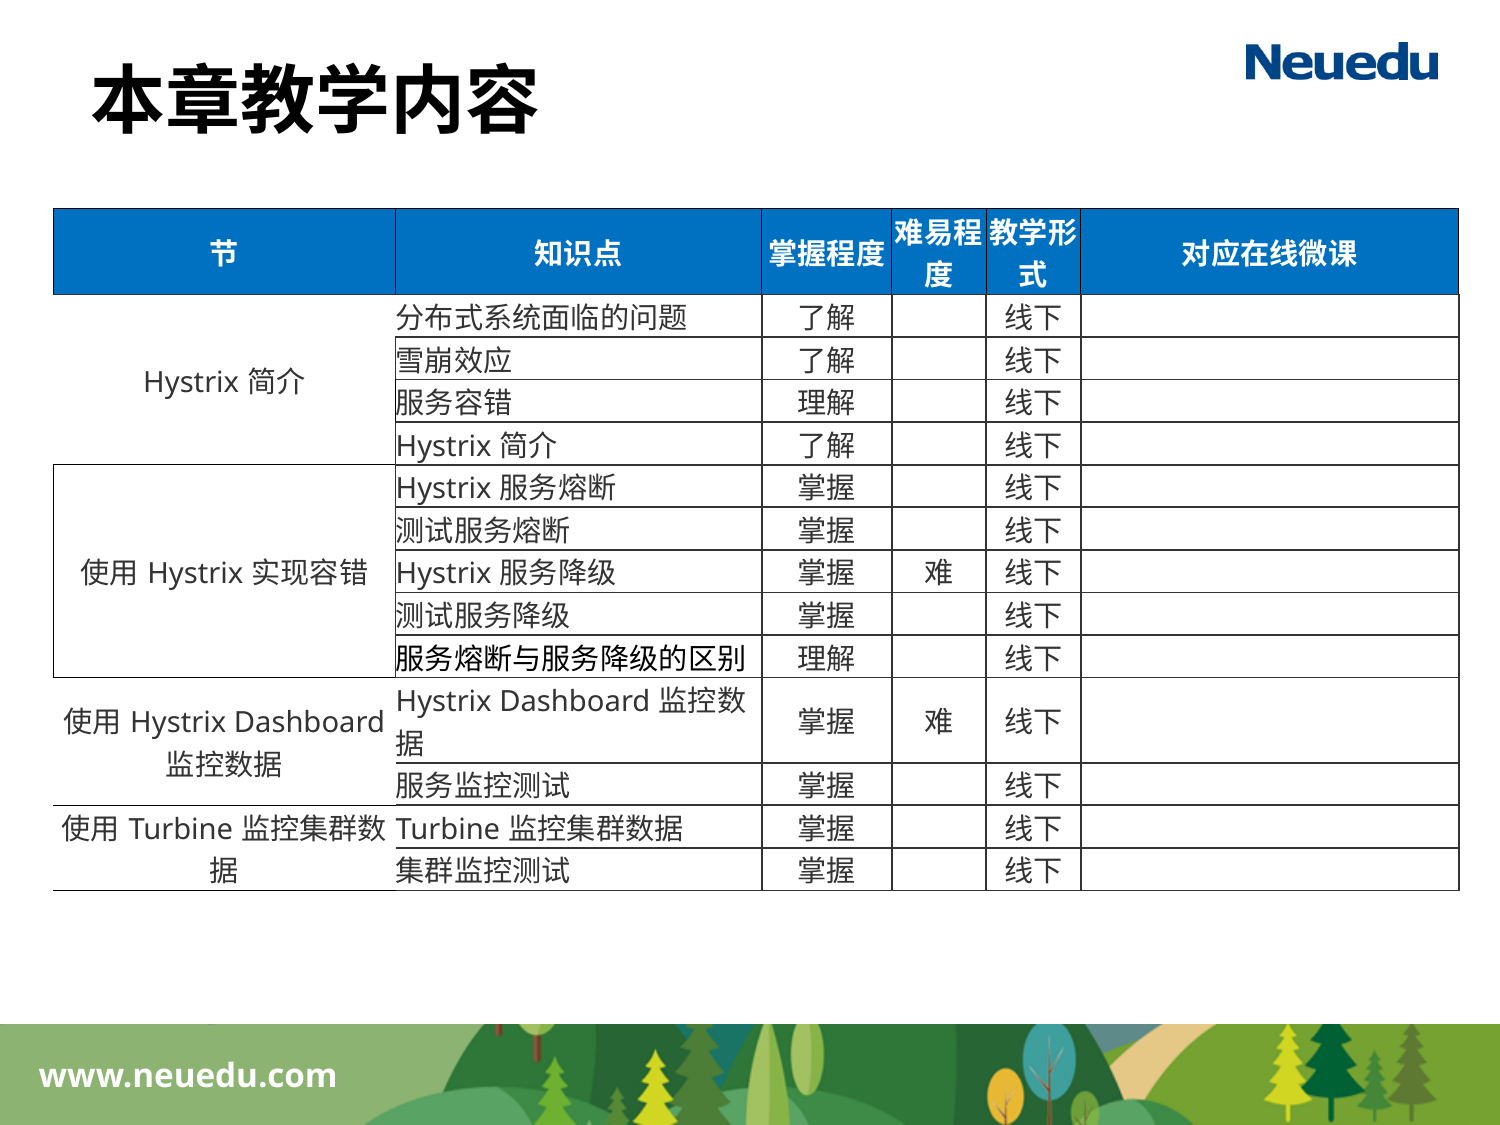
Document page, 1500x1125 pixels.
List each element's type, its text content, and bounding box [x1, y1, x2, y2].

table_cell [1082, 593, 1458, 634]
table_cell 了解 [763, 338, 891, 379]
table_cell 线下 [987, 338, 1080, 379]
table_cell 线下 [987, 551, 1080, 592]
table_cell 线下 [987, 764, 1080, 804]
table_cell 线下 [987, 466, 1080, 506]
table_cell [1082, 423, 1458, 464]
table_cell 线下 [987, 678, 1080, 762]
table_cell 理解 [763, 636, 891, 677]
table_cell [893, 466, 985, 506]
table_cell [893, 806, 985, 847]
table_cell 理解 [763, 380, 891, 421]
picture [1246, 42, 1438, 80]
table_header 对应在线微课 [1081, 209, 1458, 294]
table_cell 测试服务熔断 [396, 508, 761, 549]
table_cell [1082, 849, 1458, 890]
table_cell 掌握 [763, 678, 891, 762]
table_cell 线下 [987, 806, 1080, 847]
table_cell Hystrix服务降级 [396, 551, 761, 592]
table_cell [1082, 466, 1458, 506]
table_cell Hystrix服务熔断 [396, 466, 761, 506]
table_header 教学形式 [987, 209, 1080, 294]
table_cell 服务容错 [396, 380, 761, 421]
table_cell [893, 636, 985, 677]
table_cell [1082, 295, 1458, 336]
table_cell 掌握 [763, 806, 891, 847]
table_cell 了解 [763, 295, 891, 336]
table_cell 线下 [987, 593, 1080, 634]
table_cell [893, 380, 985, 421]
table_cell Hystrix简介 [396, 423, 761, 464]
table_cell 掌握 [763, 593, 891, 634]
table_cell Hystrix简介 [53, 295, 396, 464]
table_cell 线下 [987, 423, 1080, 464]
table_cell 掌握 [763, 849, 891, 890]
table_cell 线下 [987, 380, 1080, 421]
table_header 难易程度 [892, 209, 986, 294]
table_cell 线下 [987, 508, 1080, 549]
table_cell [1082, 380, 1458, 421]
table_header 掌握程度 [762, 209, 891, 294]
table_cell [1082, 806, 1458, 847]
title 本章教学内容 [74, 44, 1426, 151]
table_cell 使用Turbine监控集群数据 [53, 806, 396, 890]
table_cell 雪崩效应 [396, 338, 761, 379]
table_cell [1082, 551, 1458, 592]
table_cell [893, 764, 985, 804]
table_cell 使用Hystrix实现容错 [54, 465, 395, 677]
table_cell 集群监控测试 [396, 849, 761, 890]
table_cell 服务熔断与服务降级的区别 [396, 636, 761, 677]
table_cell 线下 [987, 849, 1080, 890]
table_cell 难 [893, 678, 985, 762]
table_cell 掌握 [763, 764, 891, 804]
table_cell 测试服务降级 [396, 593, 761, 634]
table_cell [893, 849, 985, 890]
table_cell 掌握 [763, 466, 891, 506]
table_cell Hystrix Dashboard监控数据 [396, 678, 761, 762]
picture [0, 1024, 1500, 1125]
table_cell 服务监控测试 [396, 764, 761, 804]
table_cell Turbine监控集群数据 [396, 806, 761, 847]
table_cell 了解 [763, 423, 891, 464]
table_cell [893, 508, 985, 549]
table_cell 难 [893, 551, 985, 592]
table_cell 分布式系统面临的问题 [396, 295, 761, 336]
table_cell [893, 295, 985, 336]
table_cell 使用Hystrix Dashboard 监控数据 [53, 678, 396, 805]
table_cell [893, 423, 985, 464]
table_cell [893, 593, 985, 634]
table_cell [1082, 678, 1458, 762]
table_cell [893, 338, 985, 379]
table_cell [1082, 764, 1458, 804]
table_cell 掌握 [763, 508, 891, 549]
table_cell [1082, 636, 1458, 677]
table_cell 线下 [987, 295, 1080, 336]
table_header 节 [54, 209, 395, 294]
table_cell 线下 [987, 636, 1080, 677]
table_cell [1082, 338, 1458, 379]
table_cell 掌握 [763, 551, 891, 592]
table_header 知识点 [396, 209, 761, 294]
table_cell [1082, 508, 1458, 549]
